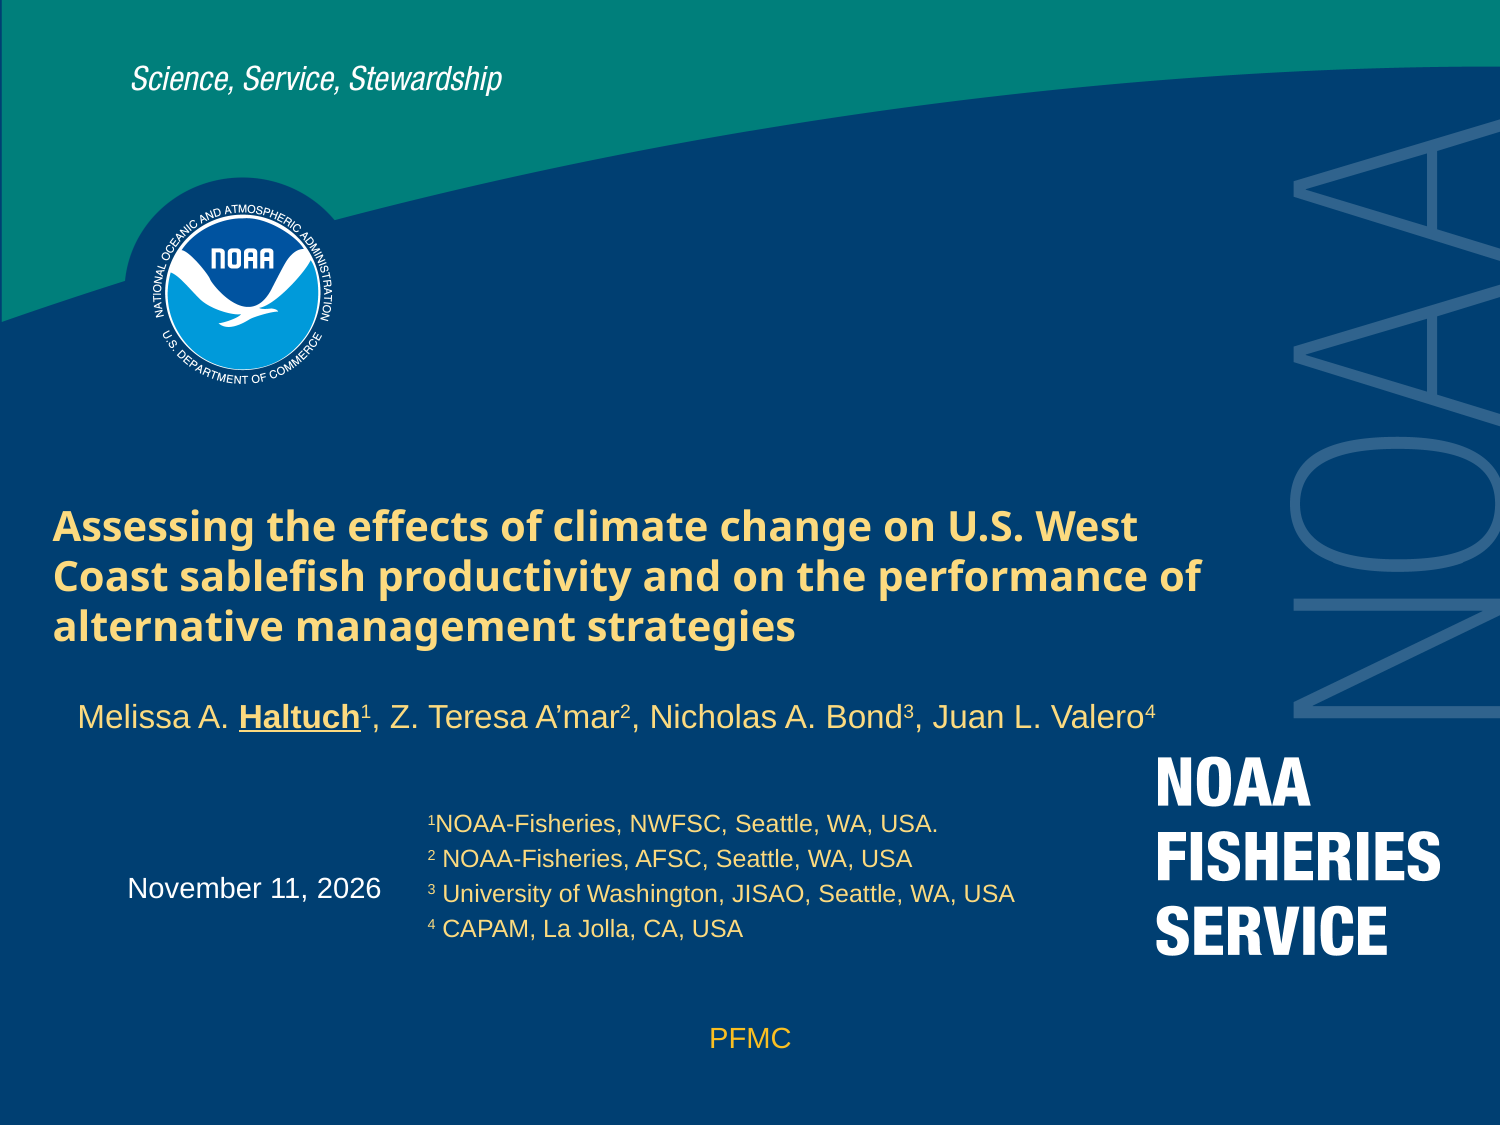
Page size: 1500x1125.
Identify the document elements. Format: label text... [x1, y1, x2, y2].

title Assessing the effects of climate change on U.S. West Coast sablefish productivity and on the performance of alternative management strategies [37, 362, 1275, 788]
subtitle 1NOAA-Fisheries, NWFSC, Seattle, WA, USA. 2 NOAA-Fisheries, AFSC, Seattle, WA, USA 3 University of Washington, JISAO, Seattle, WA, USA 4 CAPAM, La Jolla, CA, USA [412, 800, 1079, 975]
text_box PFMC [6, 1012, 1494, 1063]
text_box Melissa A. Haltuch1, Z. Teresa A’mar2, Nicholas A. Bond3, Juan L. Valero4 [62, 687, 1350, 763]
picture [0, 0, 1500, 1125]
